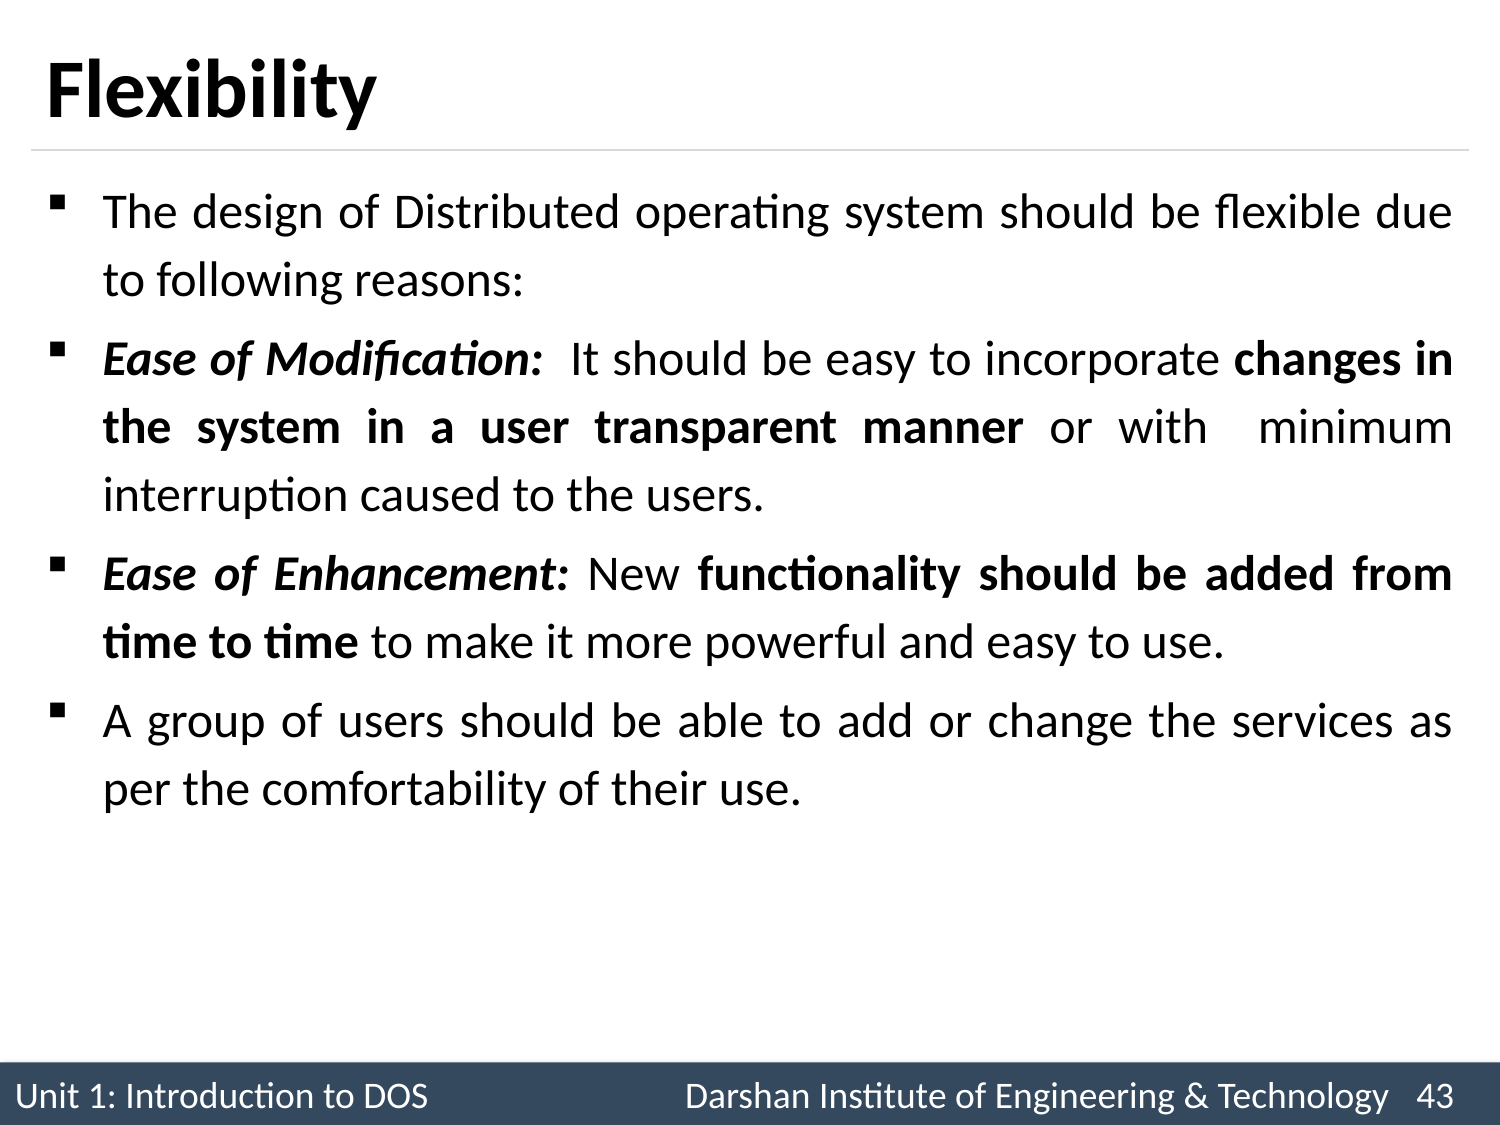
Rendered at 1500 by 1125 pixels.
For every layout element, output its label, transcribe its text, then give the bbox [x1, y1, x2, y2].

list The design of Distributed operating system should be flexible due to following reasons: Ease of Modification: It should be easy to incorporate changes in the system in a user transparent manner or with minimum interruption caused to the users. Ease of Enhancement: New functionality should be added from time to time to make it more powerful and easy to use. A group of users should be able to add or change the services as per the comfortability of their use. [31, 162, 1469, 1038]
title Flexibility [31, 17, 1469, 150]
